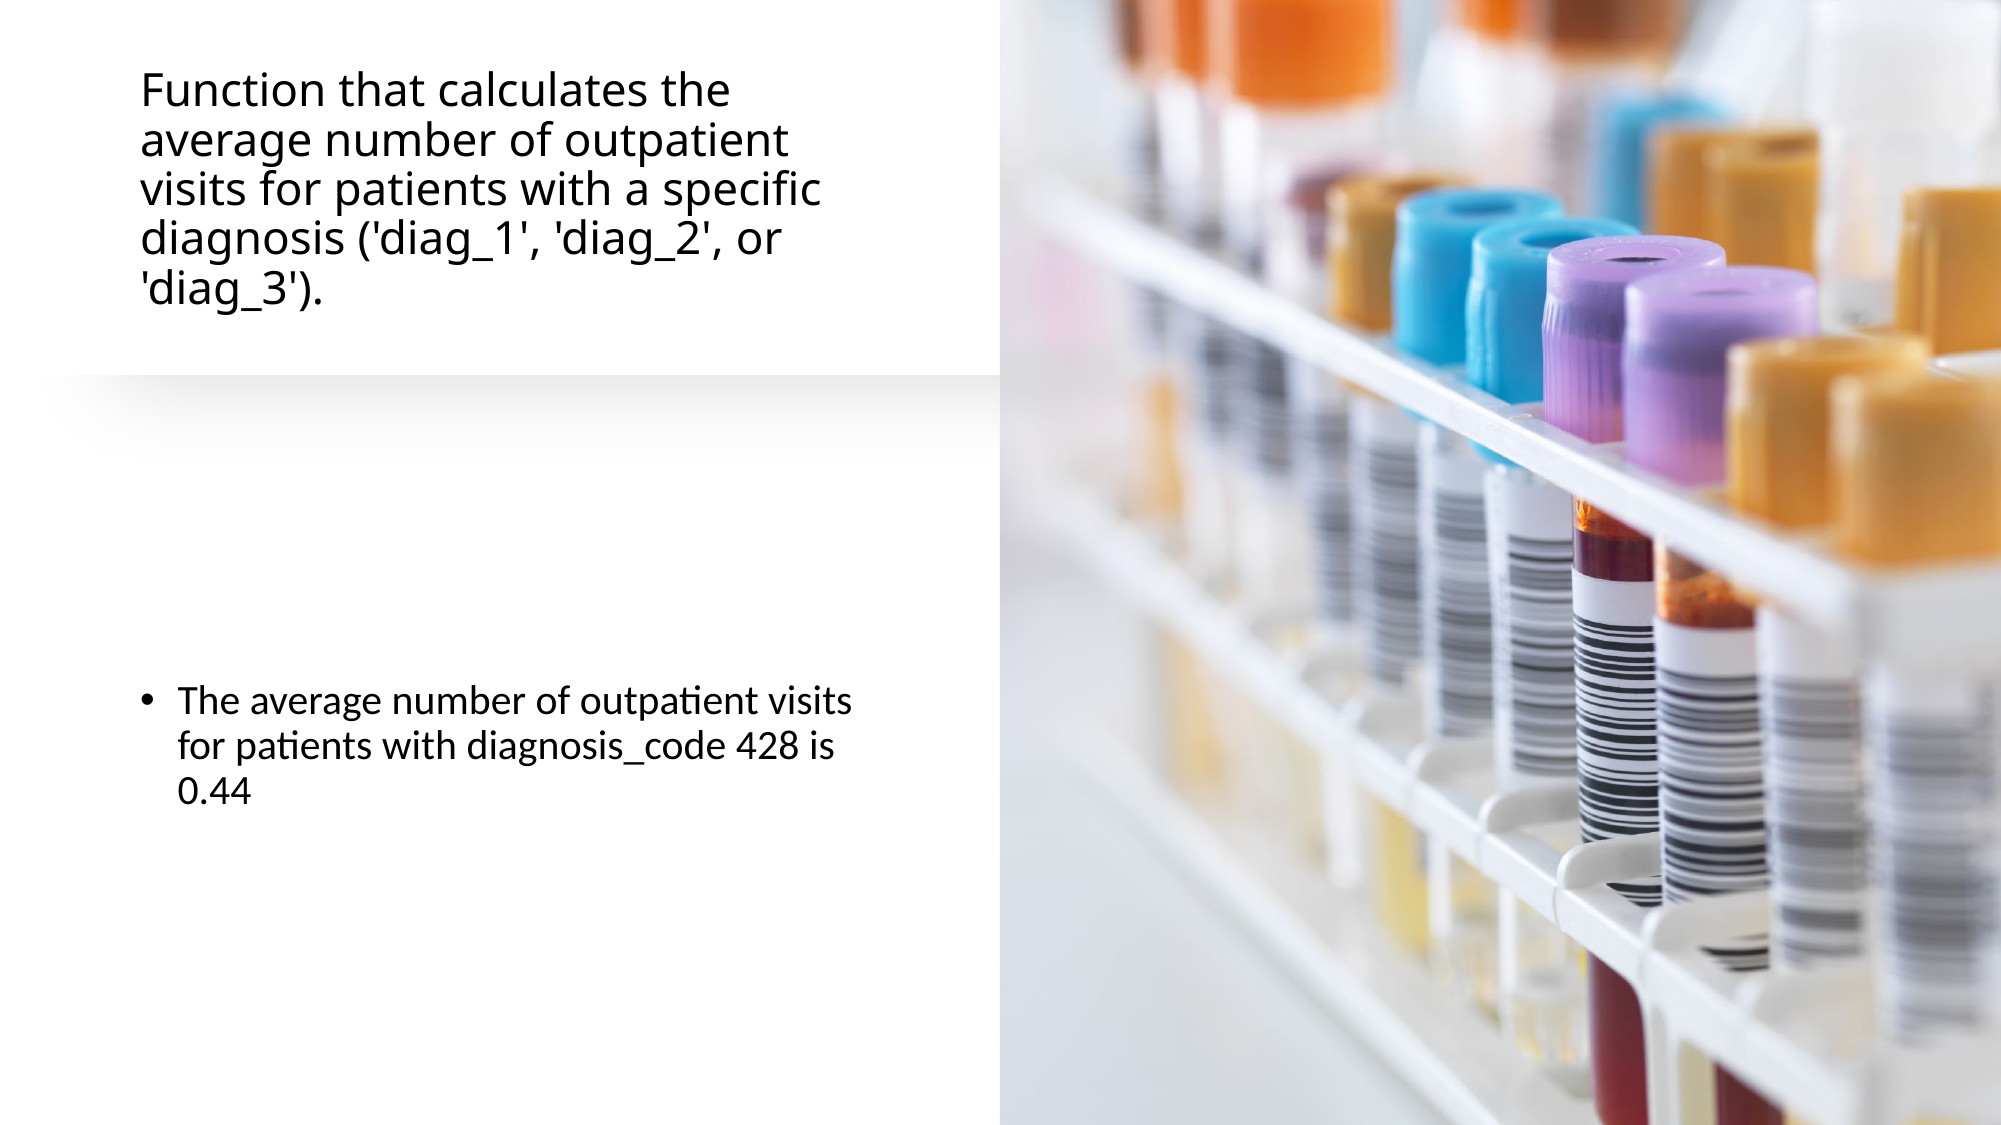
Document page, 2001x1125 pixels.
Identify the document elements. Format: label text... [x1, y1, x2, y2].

text_box [0, 0, 999, 376]
list The average number of outpatient visits for patients with diagnosis_code 428 is 0.44 [124, 450, 888, 1043]
picture [999, 0, 2001, 1125]
text_box [0, 376, 999, 1125]
title Function that calculates the average number of outpatient visits for patients with a specific diagnosis ('diag_1', 'diag_2', or 'diag_3'). [124, 57, 888, 324]
